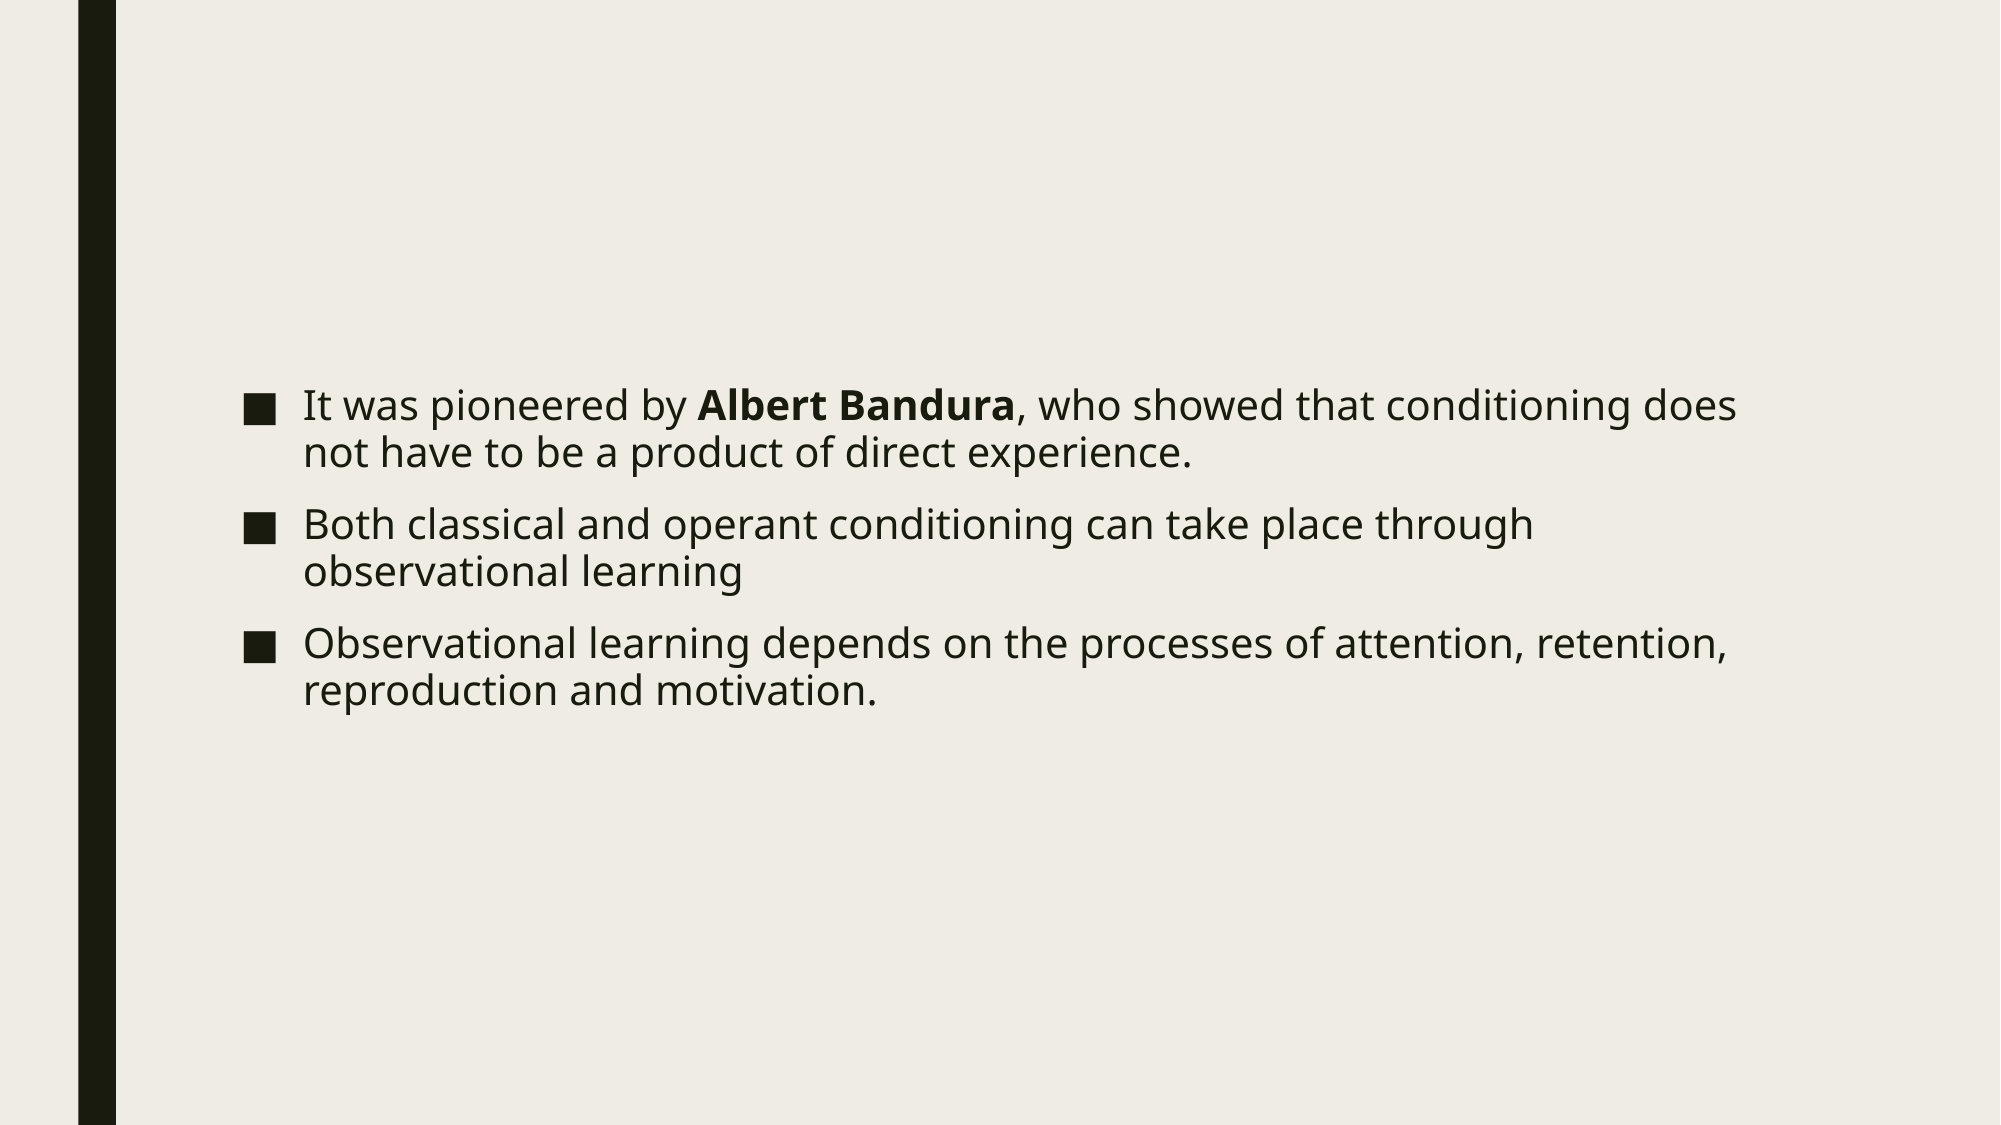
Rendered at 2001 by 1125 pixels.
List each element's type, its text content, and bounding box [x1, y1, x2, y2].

list It was pioneered by Albert Bandura, who showed that conditioning does not have to be a product of direct experience. Both classical and operant conditioning can take place through observational learning Observational learning depends on the processes of attention, retention, reproduction and motivation. [225, 375, 1800, 963]
